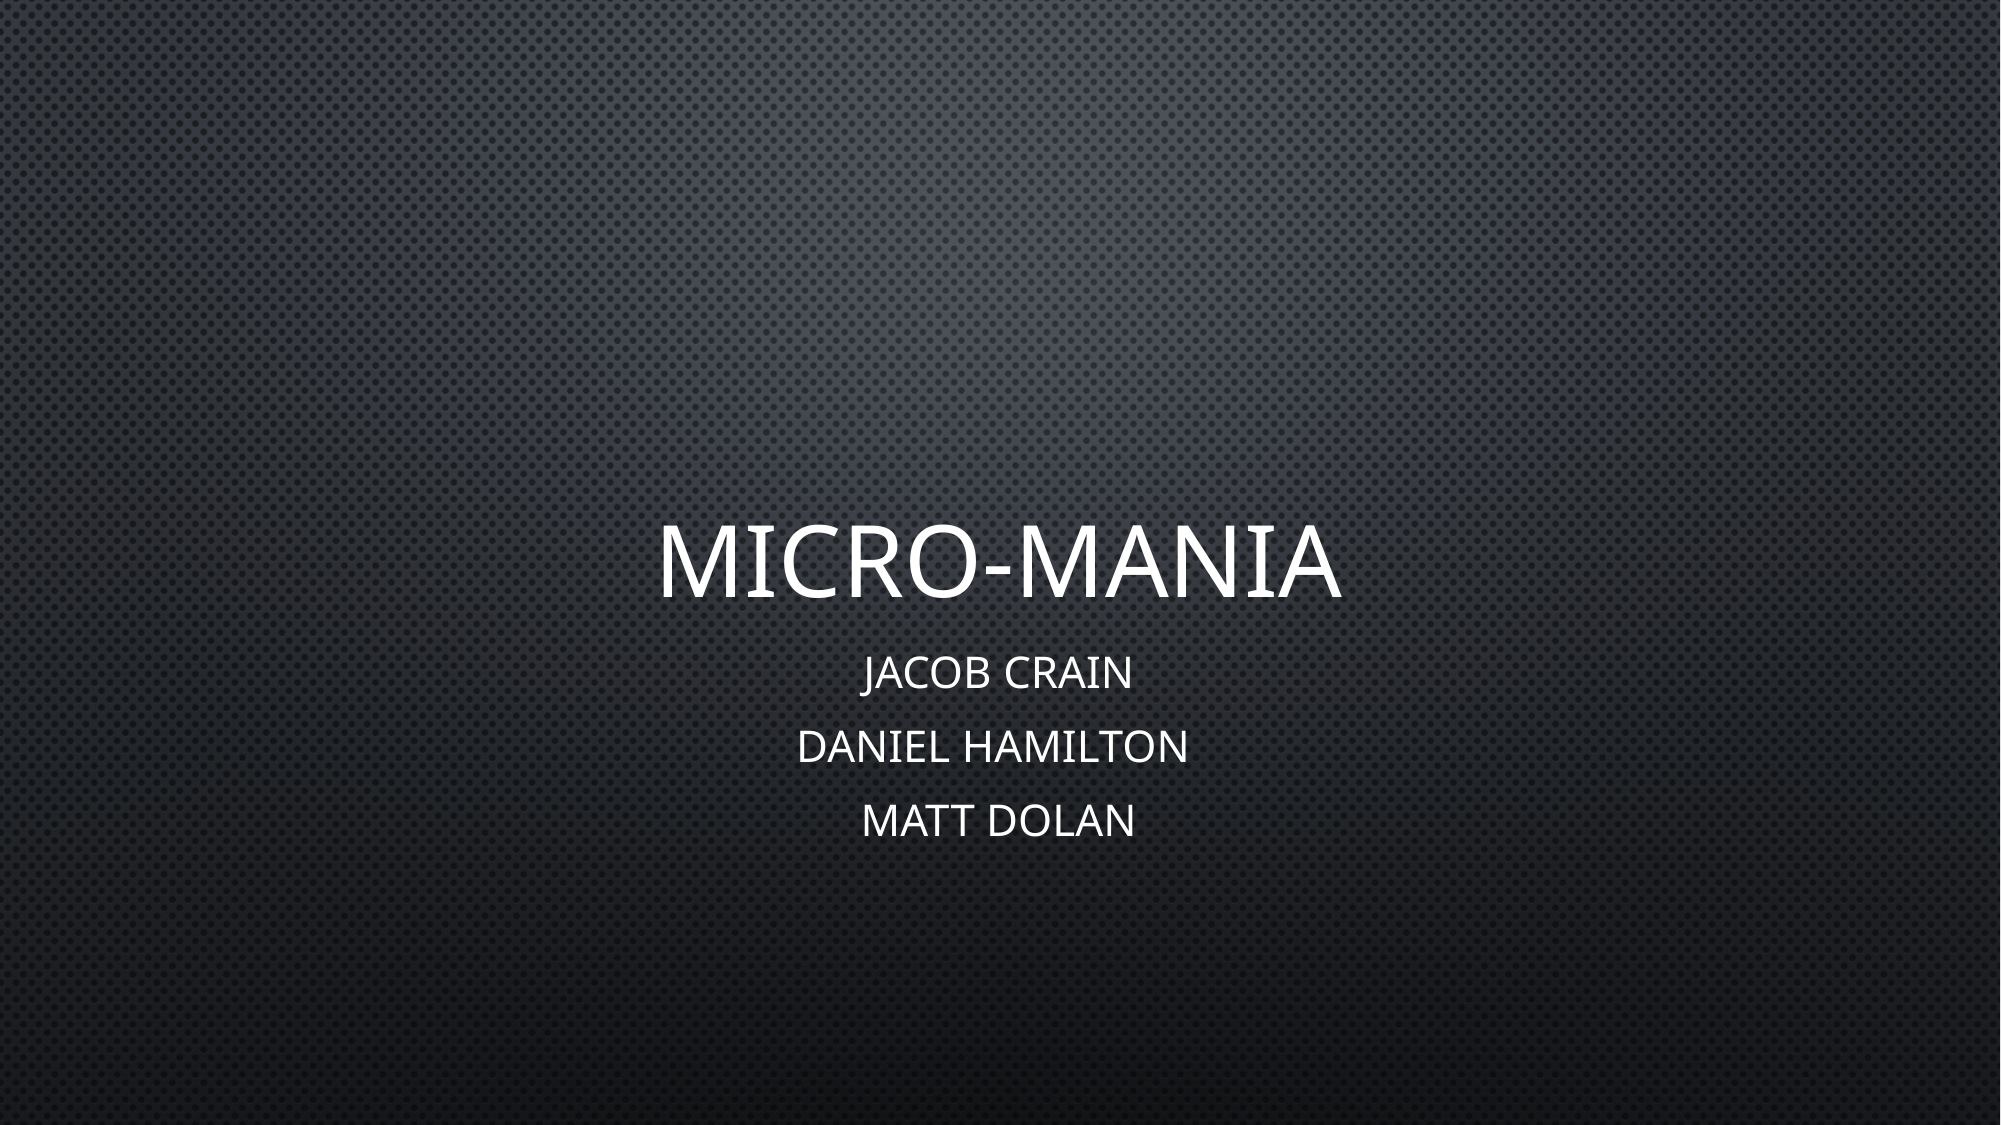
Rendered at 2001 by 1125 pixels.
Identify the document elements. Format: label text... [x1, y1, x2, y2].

title Micro-mania [287, 99, 1711, 625]
subtitle Jacob Crain Daniel Hamilton Matt Dolan [287, 637, 1711, 950]
